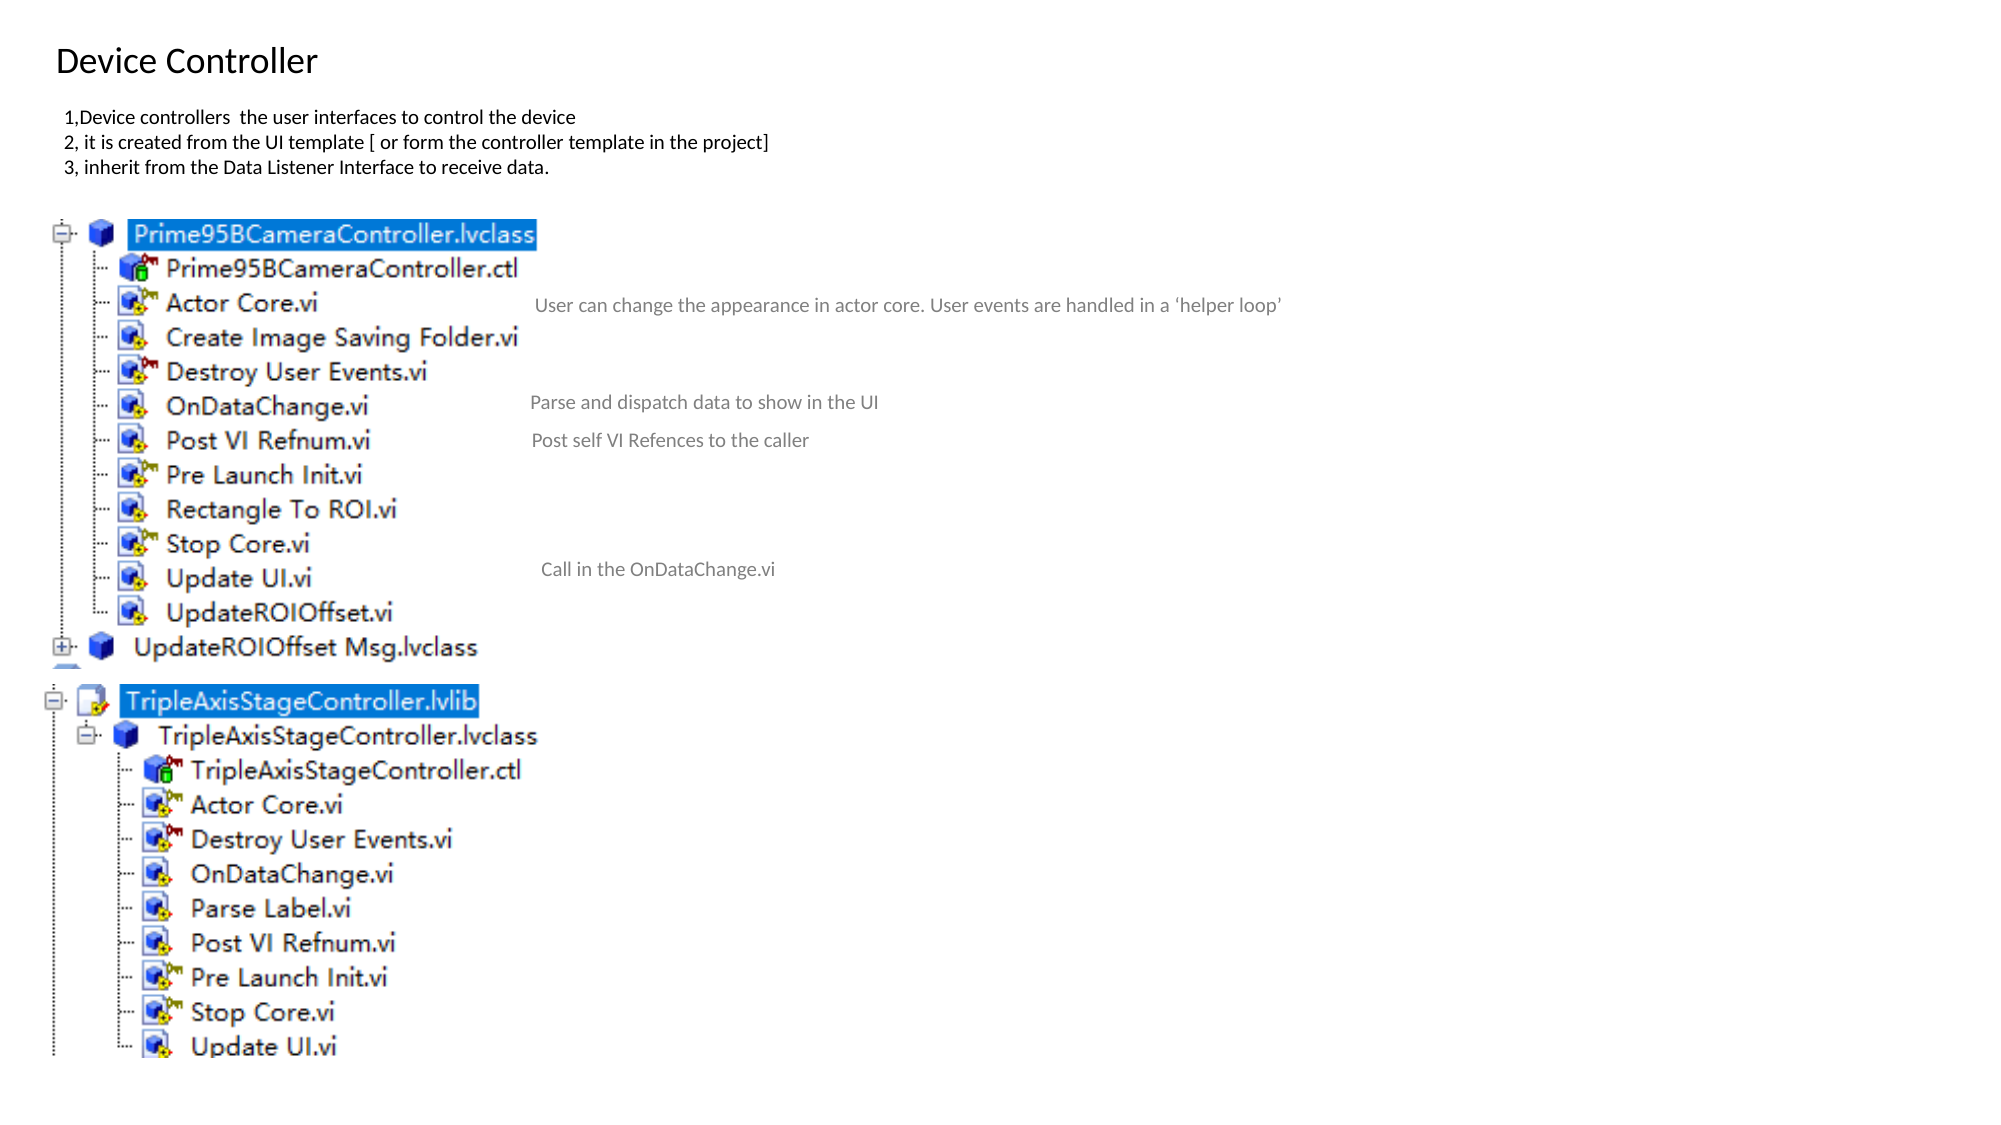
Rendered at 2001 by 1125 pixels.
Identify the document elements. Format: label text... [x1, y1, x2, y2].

text_box Call in the OnDataChange.vi [675, 547, 1703, 588]
text_box User can change the appearance in actor core. User events are handled in a ‘helper loop’ [675, 284, 1696, 325]
text_box 1,Device controllers the user interfaces to control the device 2, it is created from the UI template [ or form the controller template in the project] 3, inherit from the Data Listener Interface to receive data. [48, 96, 785, 186]
picture [35, 219, 675, 669]
text_box Device Controller [41, 28, 334, 179]
text_box Post self VI Refences to the caller [675, 419, 1693, 460]
picture [37, 684, 646, 1058]
text_box Parse and dispatch data to show in the UI [675, 381, 1692, 419]
